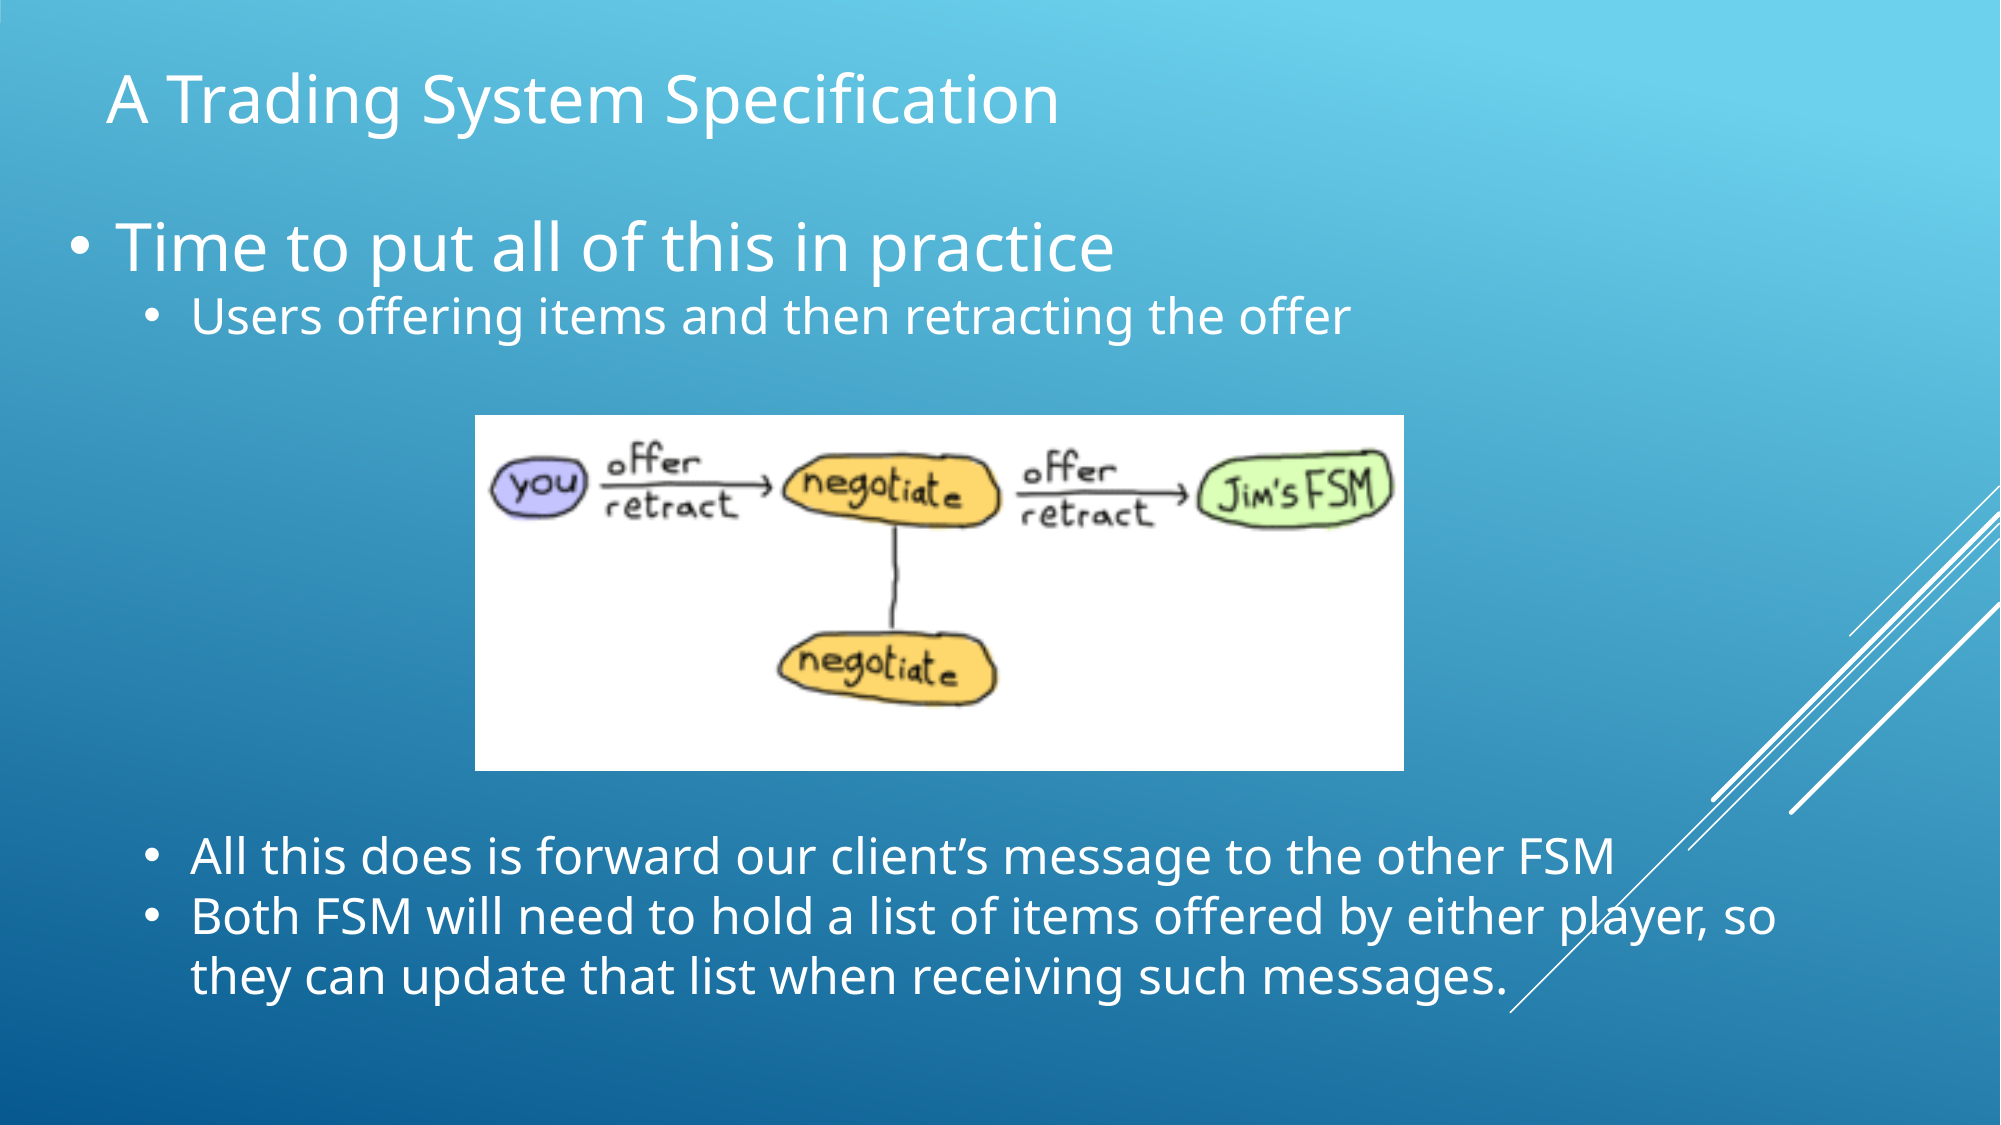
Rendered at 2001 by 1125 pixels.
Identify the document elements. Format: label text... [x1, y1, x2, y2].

text_box Time to put all of this in practice Users offering items and then retracting the offer All this does is forward our client’s message to the other FSM Both FSM will need to hold a list of items offered by either player, so they can update that list when receiving such messages. [53, 197, 1908, 1012]
picture [475, 415, 1404, 772]
text_box A Trading System Specification [91, 49, 1078, 144]
